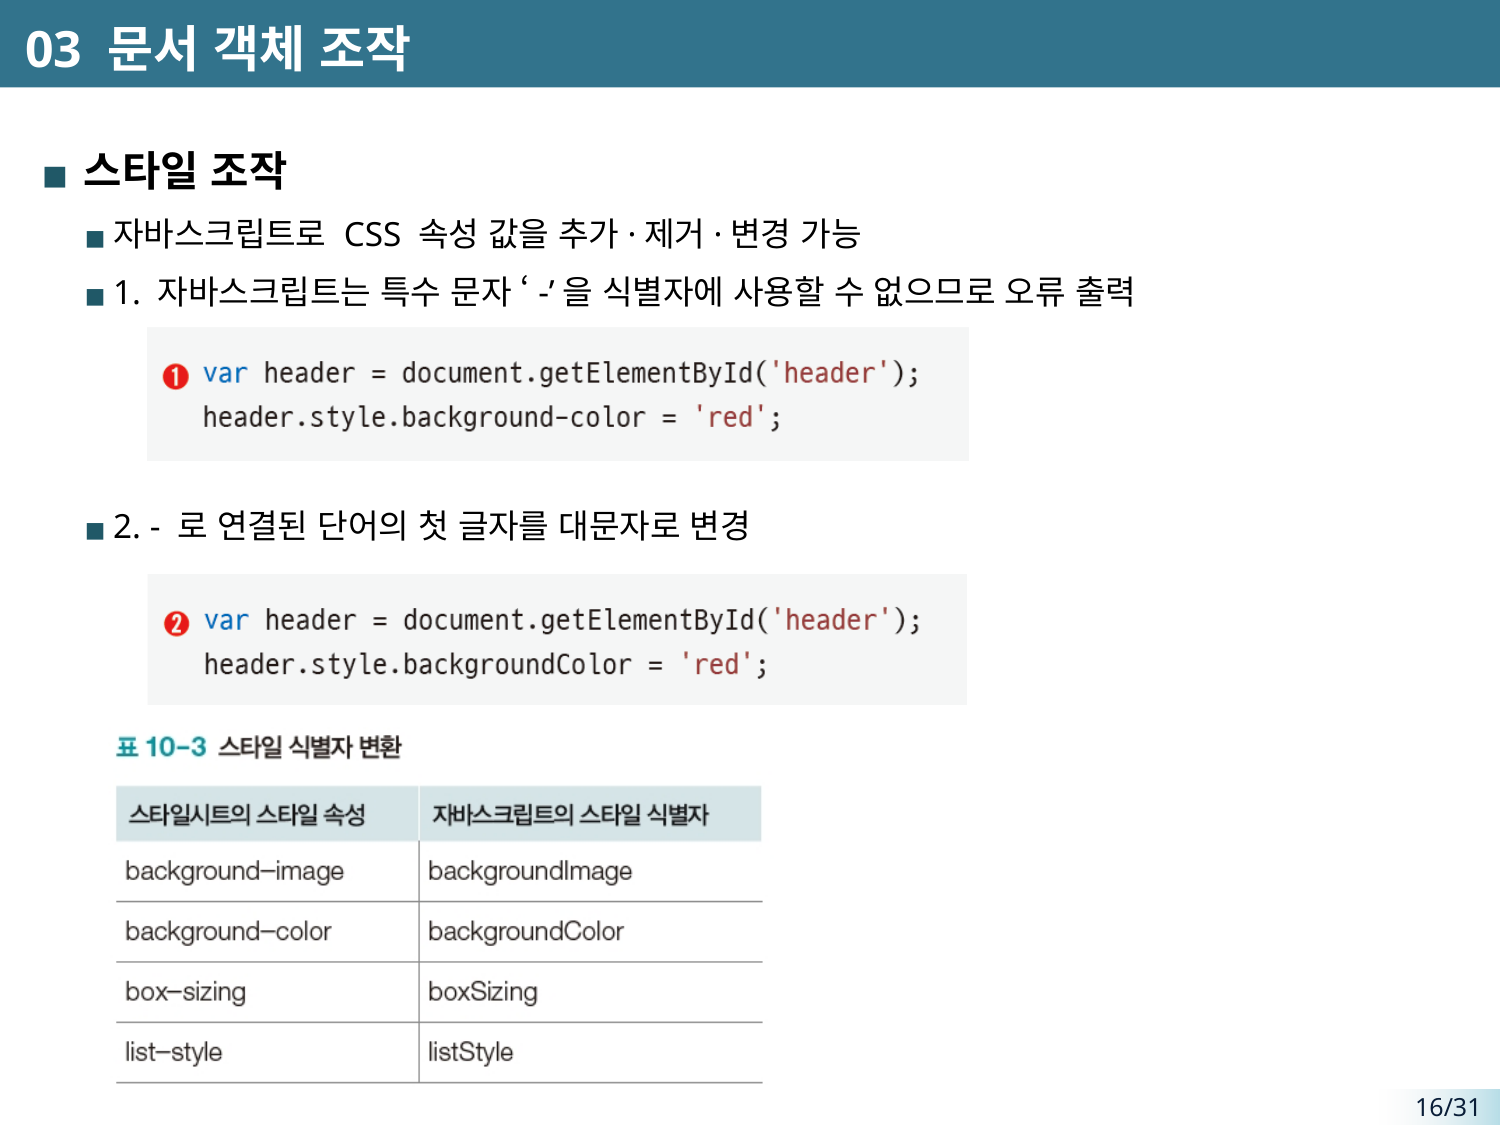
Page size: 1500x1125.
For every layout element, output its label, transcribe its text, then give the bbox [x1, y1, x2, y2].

picture [147, 573, 968, 705]
picture [107, 727, 774, 1092]
list 스타일 조작 자바스크립트로 CSS 속성 값을 추가·제거·변경 가능 1. 자바스크립트는 특수 문자 ‘-’을 식별자에 사용할 수 없으므로 오류 출력 2. - 로 연결된 단어의 첫 글자를 대문자로 변경 [10, 126, 1481, 1057]
title 03 문서 객체 조작 [10, 8, 1288, 87]
picture [147, 326, 970, 461]
